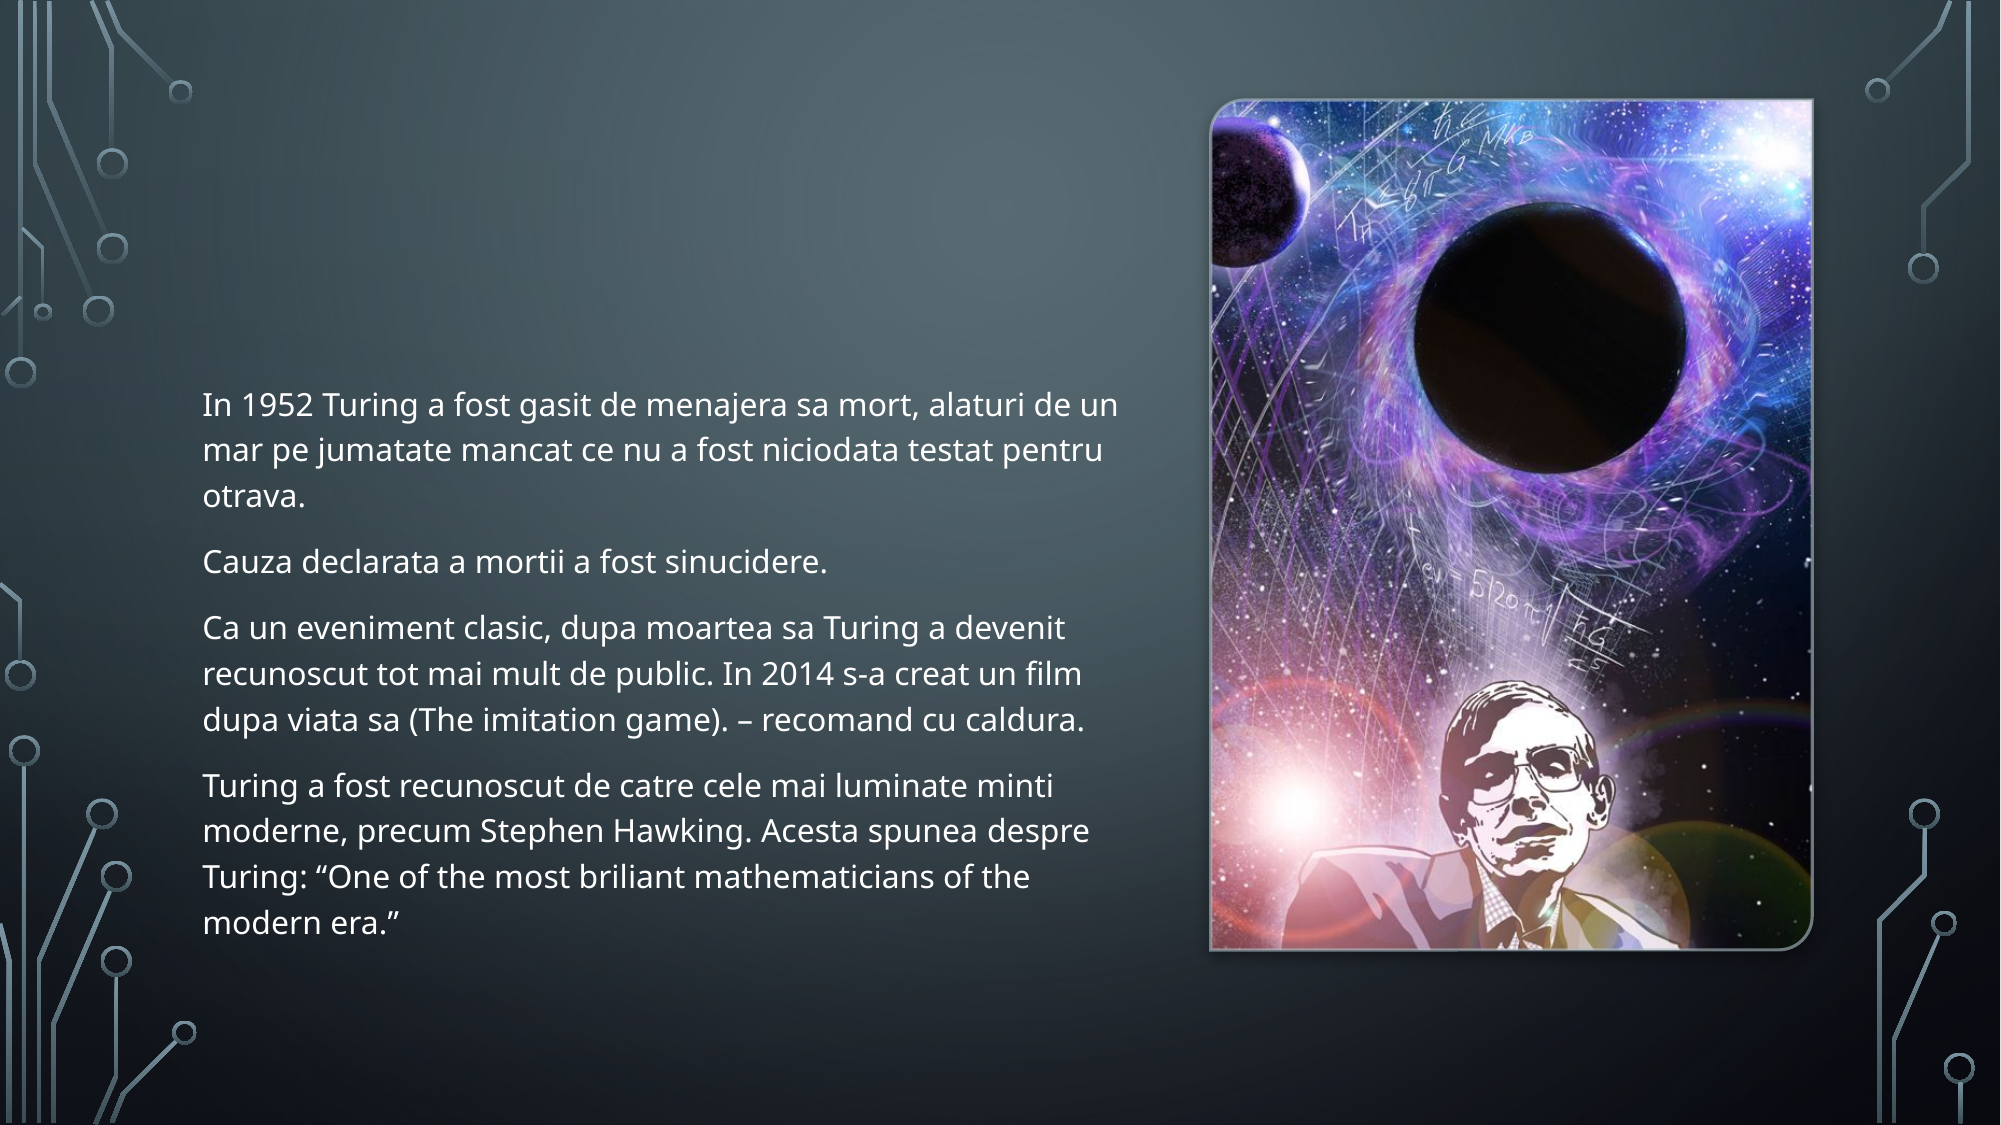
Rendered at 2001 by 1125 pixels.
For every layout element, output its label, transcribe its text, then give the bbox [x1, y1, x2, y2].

picture [1210, 99, 1813, 951]
list In 1952 Turing a fost gasit de menajera sa mort, alaturi de un mar pe jumatate mancat ce nu a fost niciodata testat pentru otrava. Cauza declarata a mortii a fost sinucidere. Ca un eveniment clasic, dupa moartea sa Turing a devenit recunoscut tot mai mult de public. In 2014 s-a creat un film dupa viata sa (The imitation game). – recomand cu caldura. Turing a fost recunoscut de catre cele mai luminate minti moderne, precum Stephen Hawking. Acesta spunea despre Turing: “One of the most briliant mathematicians of the modern era.” [187, 369, 1161, 950]
